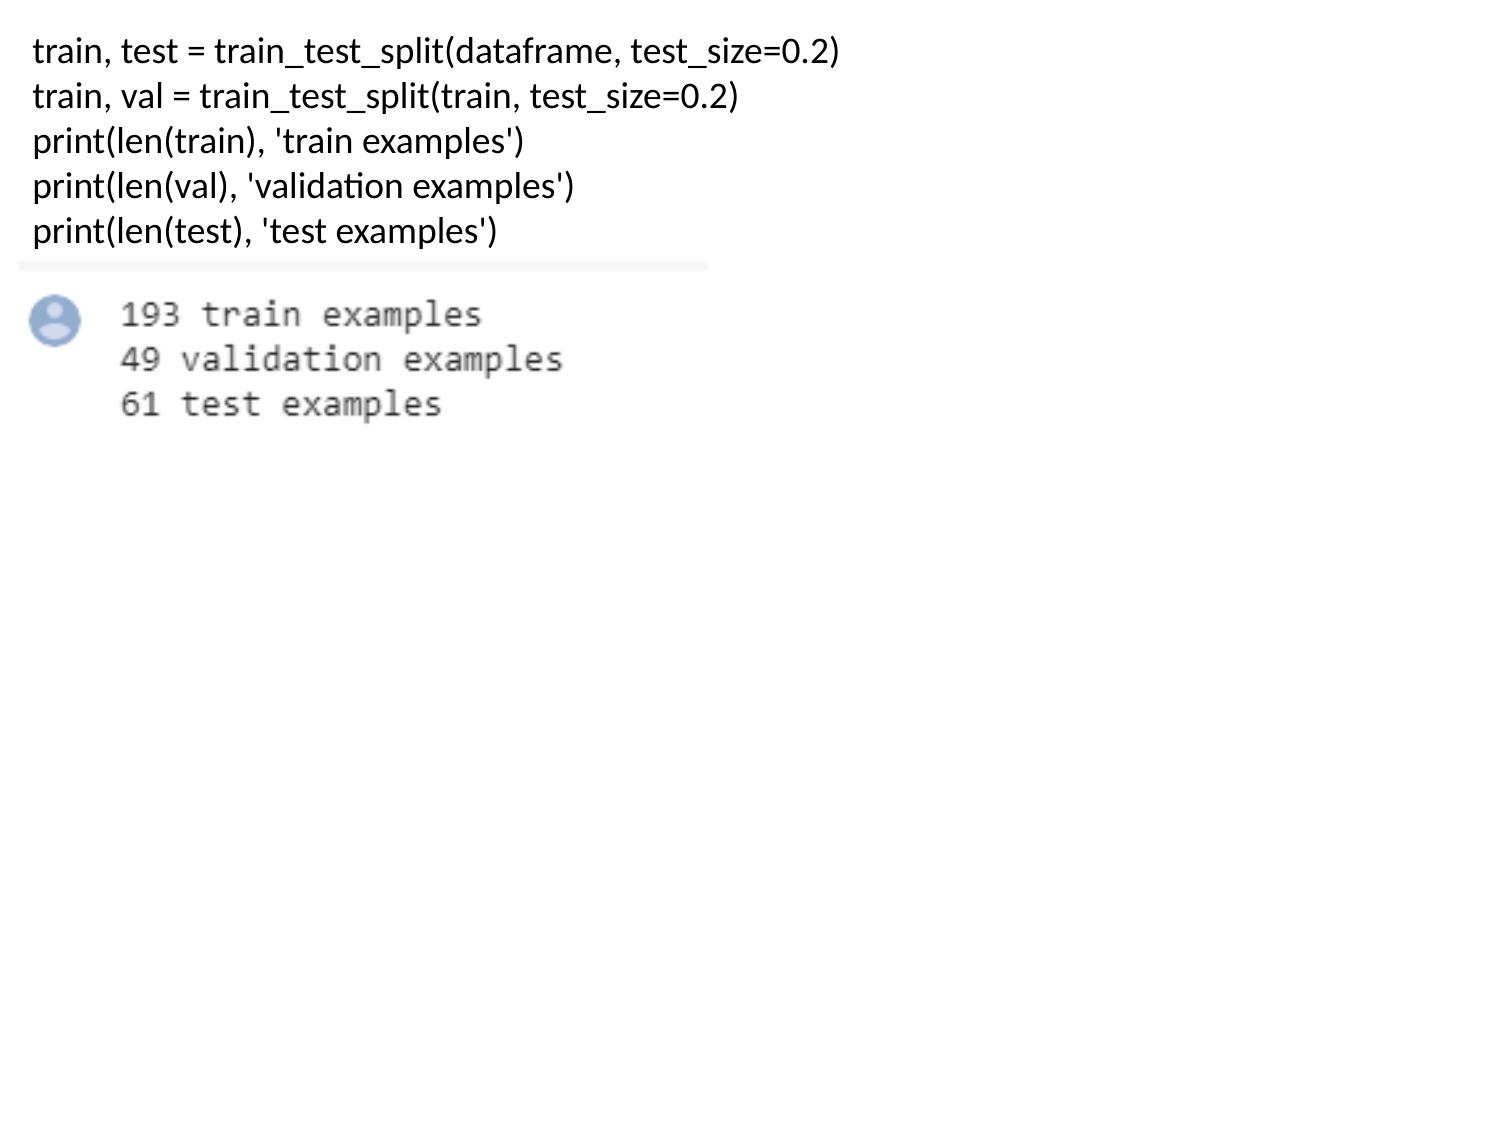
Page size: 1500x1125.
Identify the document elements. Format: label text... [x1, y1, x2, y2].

picture [18, 261, 708, 448]
text_box train, test = train_test_split(dataframe, test_size=0.2) train, val = train_test_split(train, test_size=0.2) print(len(train), 'train examples') print(len(val), 'validation examples') print(len(test), 'test examples') [17, 19, 880, 259]
